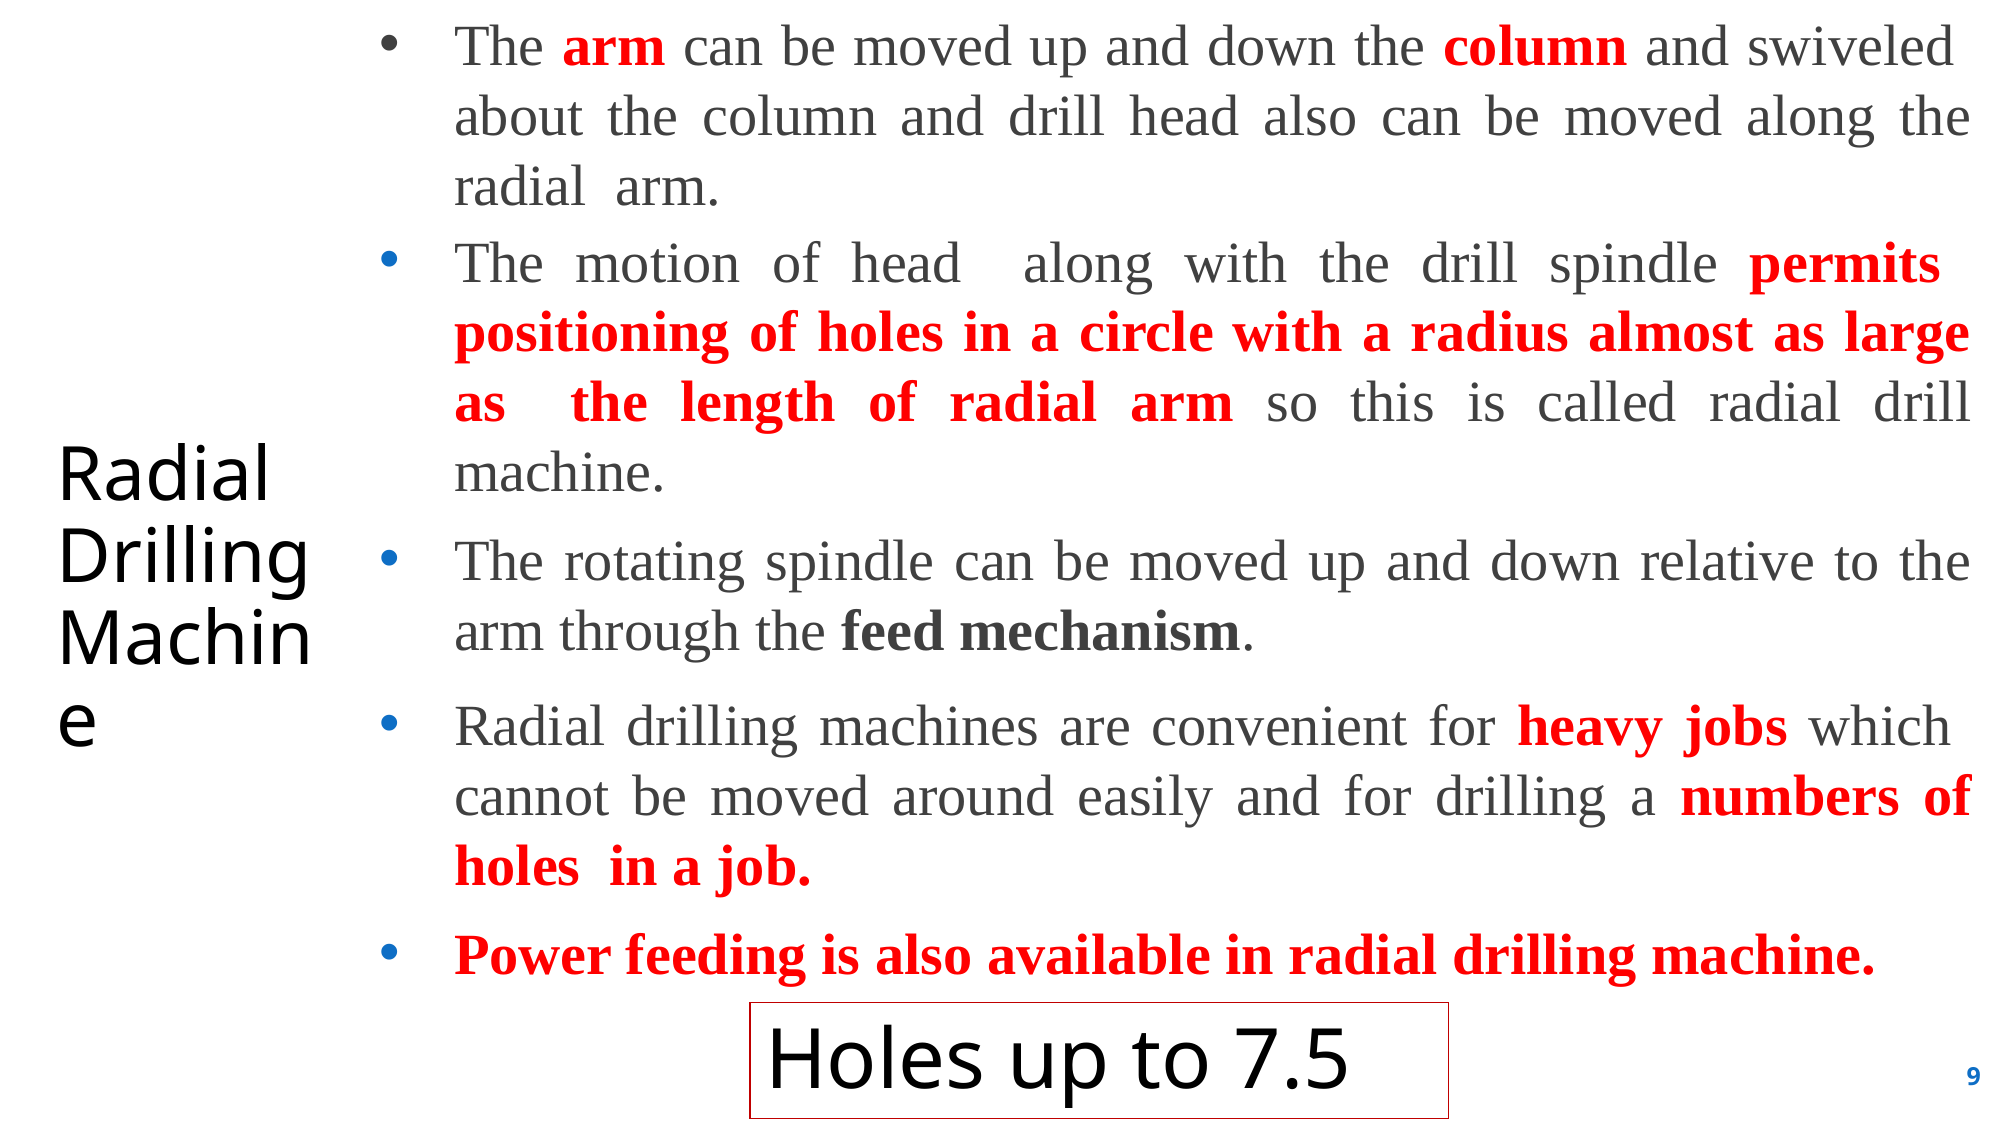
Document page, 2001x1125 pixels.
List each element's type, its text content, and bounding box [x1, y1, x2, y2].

text_box Holes up to 7.5 cm. [750, 1041, 1449, 1119]
text_box ‹#› [1960, 1060, 1987, 1090]
text_box Radial Drilling Machine [54, 424, 338, 682]
text_box The arm can be moved up and down the column and swiveled about the column and drill head also can be moved along the radial arm. The motion of head along with the drill spindle permits positioning of holes in a circle with a radius almost as large as the length of radial arm so this is called radial drill machine. The rotating spindle can be moved up and down relative to the arm through the feed mechanism. Radial drilling machines are convenient for heavy jobs which cannot be moved around easily and for drilling a numbers of holes in a job. Power feeding is also available in radial drilling machine. [364, 0, 1987, 1041]
